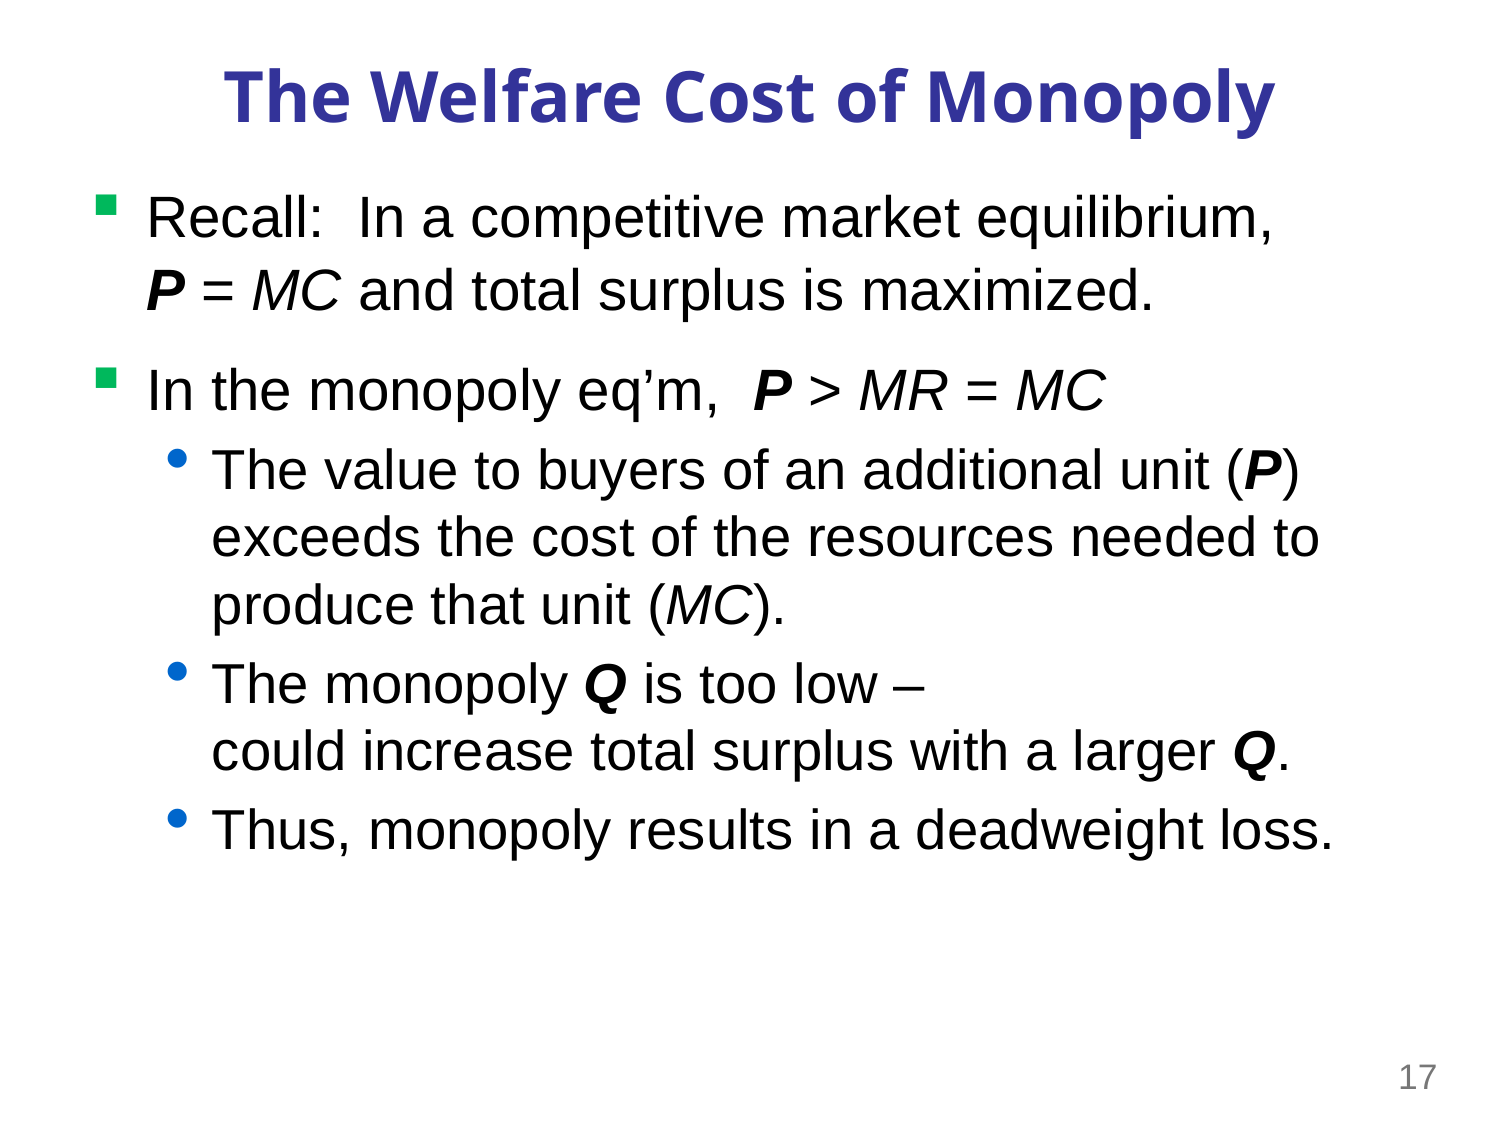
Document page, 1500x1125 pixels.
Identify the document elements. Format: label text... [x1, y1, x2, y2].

list Recall: In a competitive market equilibrium, P = MC and total surplus is maximized. In the monopoly eq’m, P > MR = MC The value to buyers of an additional unit (P) exceeds the cost of the resources needed to produce that unit (MC). The monopoly Q is too low – could increase total surplus with a larger Q. Thus, monopoly results in a deadweight loss. [75, 167, 1425, 1005]
title The Welfare Cost of Monopoly [75, 41, 1425, 148]
